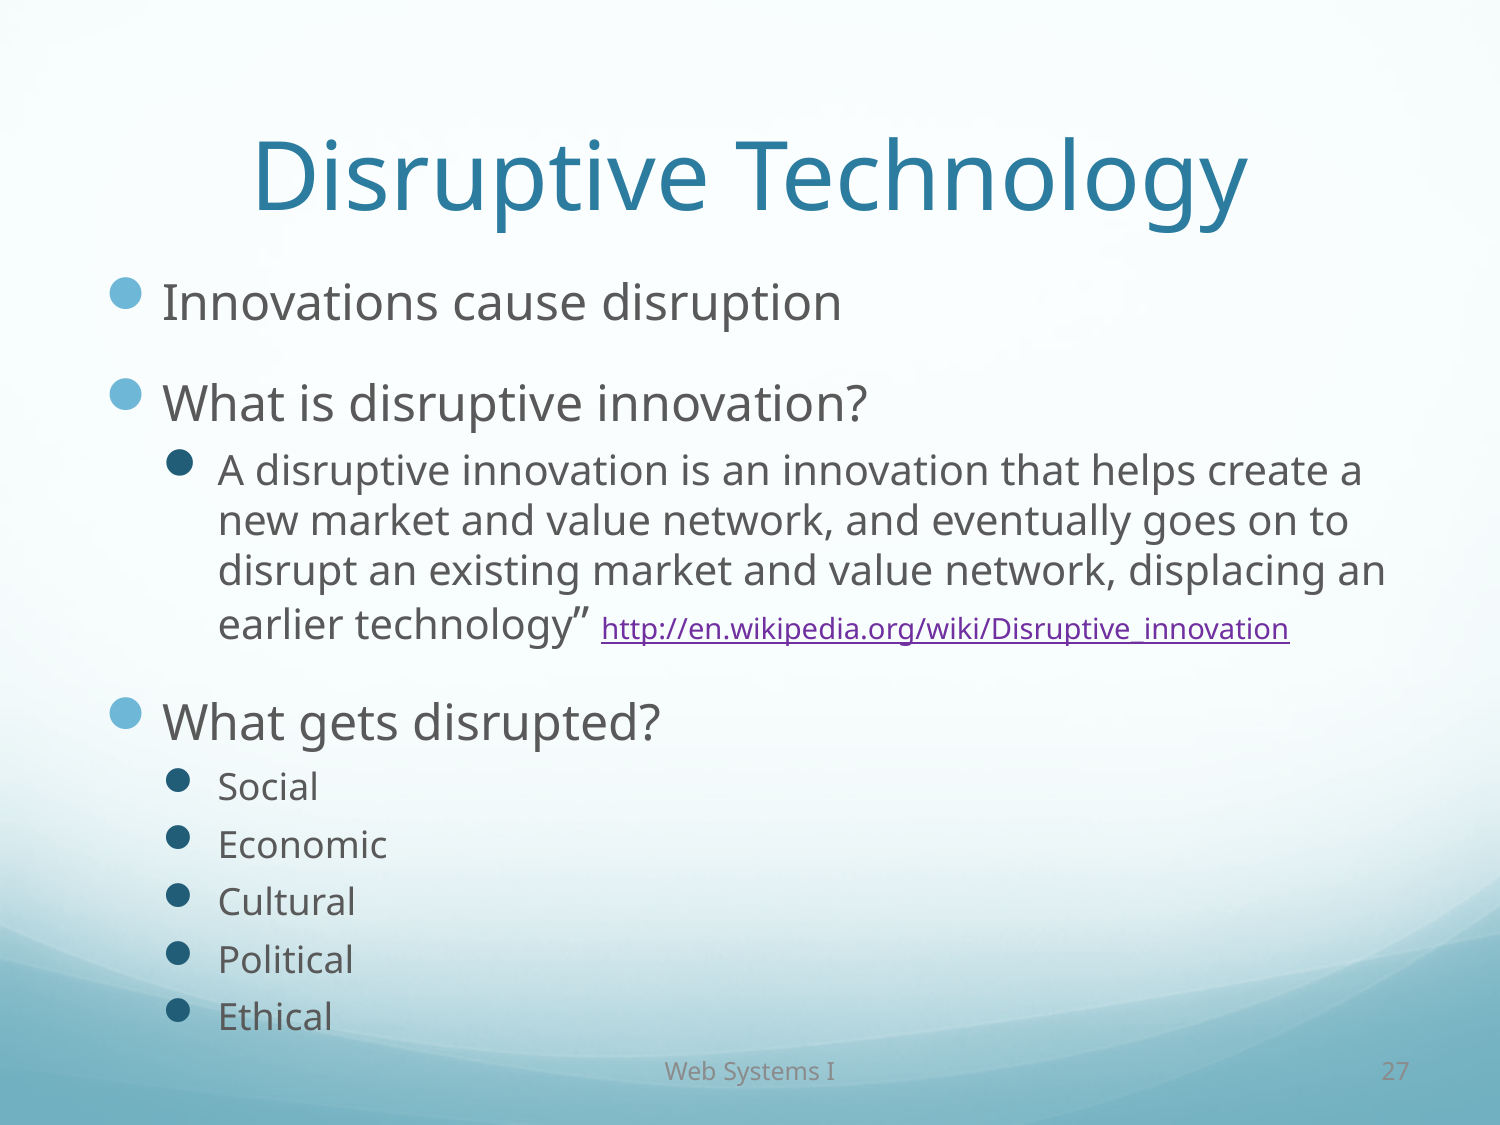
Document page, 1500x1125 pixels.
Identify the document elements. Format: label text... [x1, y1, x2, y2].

slide_number 27 [1074, 1042, 1425, 1103]
title Disruptive Technology [89, 17, 1410, 238]
list Innovations cause disruption What is disruptive innovation? A disruptive innovation is an innovation that helps create a new market and value network, and eventually goes on to disrupt an existing market and value network, displacing an earlier technology” http://en.wikipedia.org/wiki/Disruptive_innovation What gets disrupted? Social Economic Cultural Political Ethical [89, 262, 1410, 976]
footer Web Systems I [512, 1042, 988, 1103]
